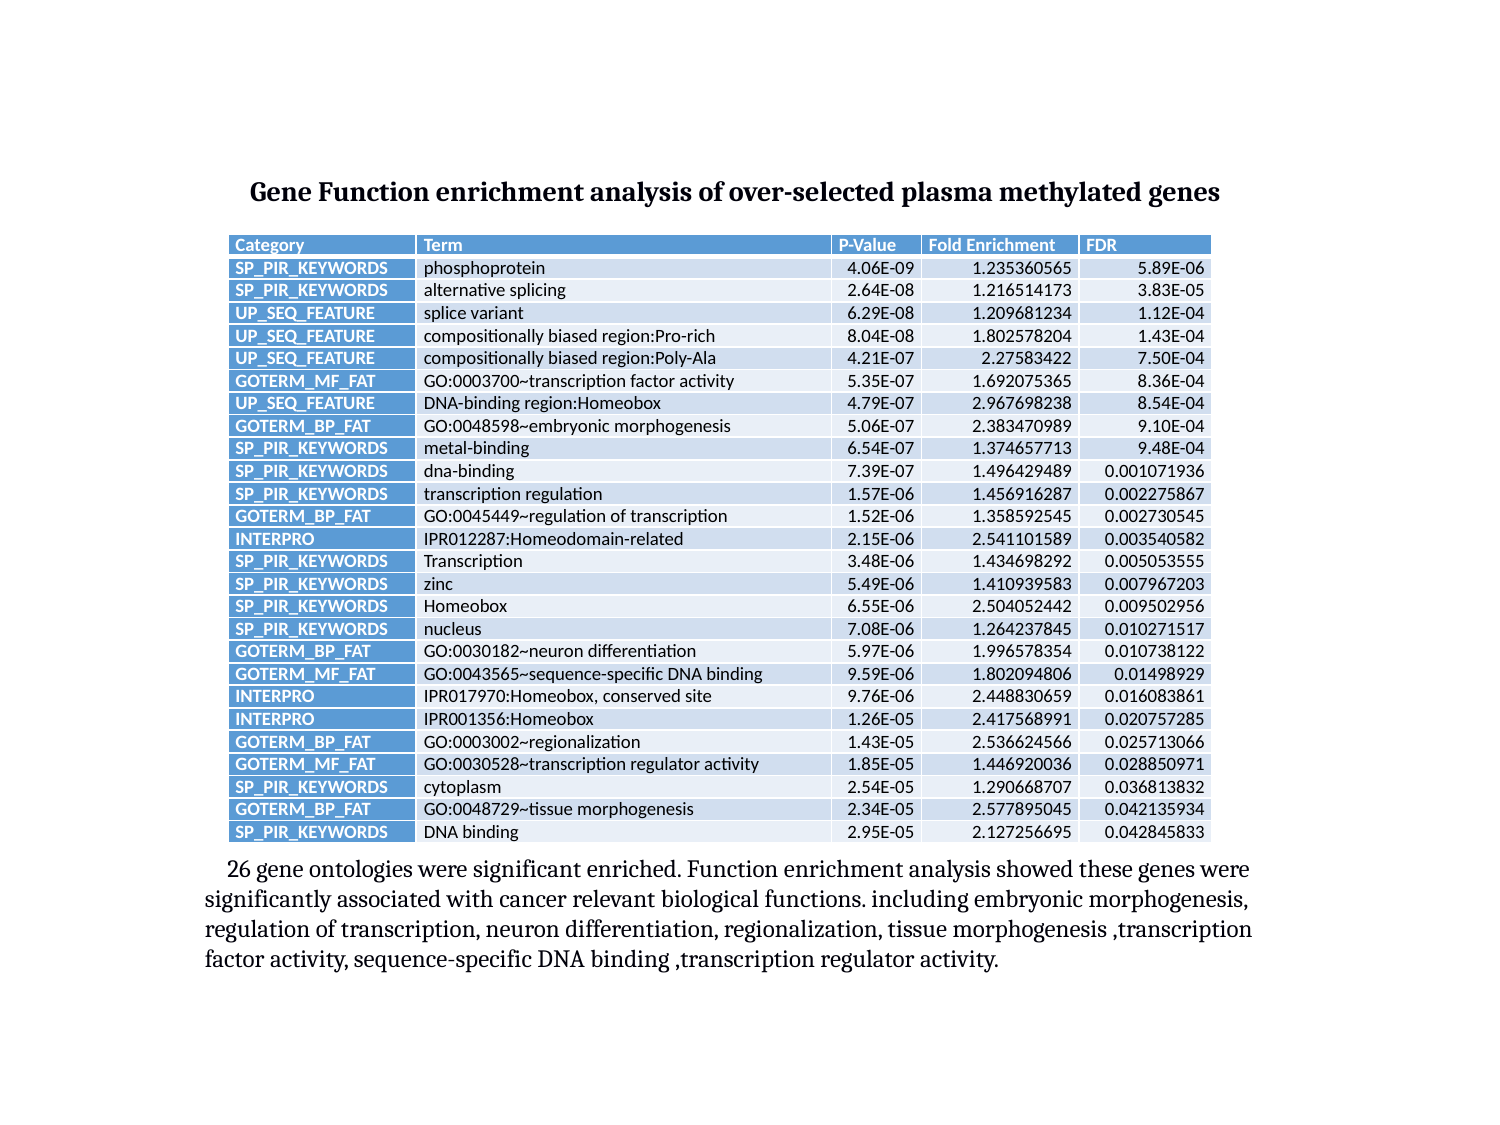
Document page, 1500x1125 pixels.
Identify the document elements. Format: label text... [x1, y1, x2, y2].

table_cell metal-binding [417, 438, 831, 459]
table_cell 5.89E-06 [1080, 259, 1211, 278]
table_cell 0.001071936 [1080, 461, 1211, 481]
table_cell 5.97E-06 [832, 641, 921, 662]
table_cell 2.127256695 [922, 821, 1078, 842]
table_cell 8.54E-04 [1080, 393, 1211, 414]
table_cell splice variant [417, 303, 831, 323]
table_cell 0.010271517 [1080, 618, 1211, 639]
table_cell 7.50E-04 [1080, 348, 1211, 369]
table_cell Transcription [417, 551, 831, 572]
text_box Gene Function enrichment analysis of over-selected plasma methylated genes [213, 166, 1411, 215]
table_cell GOTERM_BP_FAT [229, 641, 415, 662]
table_cell nucleus [417, 618, 831, 639]
table_cell 8.36E-04 [1080, 370, 1211, 391]
table_cell 2.34E-05 [832, 799, 921, 820]
table_cell INTERPRO [229, 686, 415, 707]
table_cell 1.434698292 [922, 551, 1078, 572]
table_cell 1.996578354 [922, 641, 1078, 662]
table_cell 1.12E-04 [1080, 303, 1211, 323]
table_cell GOTERM_BP_FAT [229, 415, 415, 436]
table_cell 1.358592545 [922, 506, 1078, 526]
table_header FDR [1080, 235, 1211, 254]
table_cell IPR012287:Homeodomain-related [417, 528, 831, 549]
table_cell 2.383470989 [922, 415, 1078, 436]
table_cell 2.417568991 [922, 709, 1078, 729]
table_cell 1.410939583 [922, 573, 1078, 594]
table_cell GO:0003700~transcription factor activity [417, 370, 831, 391]
table_cell GOTERM_BP_FAT [229, 731, 415, 752]
table_cell 1.802578204 [922, 325, 1078, 346]
table_cell SP_PIR_KEYWORDS [229, 551, 415, 572]
table_cell 1.235360565 [922, 259, 1078, 278]
table_cell transcription regulation [417, 483, 831, 504]
table_cell 9.76E-06 [832, 686, 921, 707]
table_cell SP_PIR_KEYWORDS [229, 573, 415, 594]
table_cell 0.002275867 [1080, 483, 1211, 504]
table_cell 1.802094806 [922, 664, 1078, 684]
table_cell 2.541101589 [922, 528, 1078, 549]
table_cell 2.95E-05 [832, 821, 921, 842]
table_cell GO:0048729~tissue morphogenesis [417, 799, 831, 820]
table_cell dna-binding [417, 461, 831, 481]
table_cell SP_PIR_KEYWORDS [229, 618, 415, 639]
table_cell GOTERM_BP_FAT [229, 799, 415, 820]
table_cell SP_PIR_KEYWORDS [229, 438, 415, 459]
table_cell 0.005053555 [1080, 551, 1211, 572]
table_cell 0.036813832 [1080, 776, 1211, 797]
table_cell 0.025713066 [1080, 731, 1211, 752]
table_cell Homeobox [417, 596, 831, 617]
text_box 26 gene ontologies were significant enriched. Function enrichment analysis showed these genes were significantly associated with cancer relevant biological functions. including embryonic morphogenesis, regulation of transcription, neuron differentiation, regionalization, tissue morphogenesis ,transcription factor activity, sequence-specific DNA binding ,transcription regulator activity. [190, 845, 1313, 1014]
table_cell 1.456916287 [922, 483, 1078, 504]
table_cell 1.209681234 [922, 303, 1078, 323]
table_cell 2.577895045 [922, 799, 1078, 820]
table_cell 8.04E-08 [832, 325, 921, 346]
table_cell INTERPRO [229, 528, 415, 549]
table_cell DNA binding [417, 821, 831, 842]
table_cell UP_SEQ_FEATURE [229, 325, 415, 346]
table_cell 9.59E-06 [832, 664, 921, 684]
table_cell 4.79E-07 [832, 393, 921, 414]
table_cell 2.448830659 [922, 686, 1078, 707]
table_cell 2.15E-06 [832, 528, 921, 549]
table_cell 0.002730545 [1080, 506, 1211, 526]
table_cell 0.042135934 [1080, 799, 1211, 820]
table_cell 6.29E-08 [832, 303, 921, 323]
table_cell IPR001356:Homeobox [417, 709, 831, 729]
table_cell 6.55E-06 [832, 596, 921, 617]
table_cell 1.290668707 [922, 776, 1078, 797]
table_cell 5.06E-07 [832, 415, 921, 436]
table_cell 3.48E-06 [832, 551, 921, 572]
table_cell 0.028850971 [1080, 754, 1211, 775]
table_header Fold Enrichment [922, 235, 1078, 254]
table_cell SP_PIR_KEYWORDS [229, 280, 415, 301]
table_cell 0.01498929 [1080, 664, 1211, 684]
table_cell 1.26E-05 [832, 709, 921, 729]
table_cell 1.496429489 [922, 461, 1078, 481]
table_cell zinc [417, 573, 831, 594]
table_cell GO:0030528~transcription regulator activity [417, 754, 831, 775]
table_cell UP_SEQ_FEATURE [229, 303, 415, 323]
table_cell DNA-binding region:Homeobox [417, 393, 831, 414]
table_cell 6.54E-07 [832, 438, 921, 459]
table_cell 4.21E-07 [832, 348, 921, 369]
table_cell SP_PIR_KEYWORDS [229, 776, 415, 797]
table_cell 1.216514173 [922, 280, 1078, 301]
table_cell GO:0003002~regionalization [417, 731, 831, 752]
table_cell 2.64E-08 [832, 280, 921, 301]
table_cell 9.10E-04 [1080, 415, 1211, 436]
table_cell 0.009502956 [1080, 596, 1211, 617]
table_cell 1.43E-04 [1080, 325, 1211, 346]
table_cell GOTERM_MF_FAT [229, 664, 415, 684]
table_cell IPR017970:Homeobox, conserved site [417, 686, 831, 707]
table_cell 2.536624566 [922, 731, 1078, 752]
table_cell 7.08E-06 [832, 618, 921, 639]
table_cell SP_PIR_KEYWORDS [229, 821, 415, 842]
table_cell 3.83E-05 [1080, 280, 1211, 301]
table_cell 1.85E-05 [832, 754, 921, 775]
table_header P-Value [832, 235, 921, 254]
table_cell 1.692075365 [922, 370, 1078, 391]
table_cell GO:0045449~regulation of transcription [417, 506, 831, 526]
table_cell 2.967698238 [922, 393, 1078, 414]
table_cell phosphoprotein [417, 259, 831, 278]
table_cell 5.35E-07 [832, 370, 921, 391]
table_cell cytoplasm [417, 776, 831, 797]
table_cell 0.016083861 [1080, 686, 1211, 707]
table_cell 1.43E-05 [832, 731, 921, 752]
table_cell 0.007967203 [1080, 573, 1211, 594]
table_cell SP_PIR_KEYWORDS [229, 596, 415, 617]
table_cell SP_PIR_KEYWORDS [229, 483, 415, 504]
table_cell GO:0048598~embryonic morphogenesis [417, 415, 831, 436]
table_cell 1.446920036 [922, 754, 1078, 775]
table_cell 1.57E-06 [832, 483, 921, 504]
table_cell alternative splicing [417, 280, 831, 301]
table_cell compositionally biased region:Poly-Ala [417, 348, 831, 369]
table_cell SP_PIR_KEYWORDS [229, 461, 415, 481]
table_cell 7.39E-07 [832, 461, 921, 481]
table_cell GOTERM_MF_FAT [229, 754, 415, 775]
table_header Category [229, 235, 415, 254]
table_cell 0.042845833 [1080, 821, 1211, 842]
table_cell 0.003540582 [1080, 528, 1211, 549]
table_cell 2.54E-05 [832, 776, 921, 797]
table_cell compositionally biased region:Pro-rich [417, 325, 831, 346]
table_cell 0.010738122 [1080, 641, 1211, 662]
table_cell GO:0030182~neuron differentiation [417, 641, 831, 662]
table_cell 1.264237845 [922, 618, 1078, 639]
table_cell 1.52E-06 [832, 506, 921, 526]
table_cell UP_SEQ_FEATURE [229, 348, 415, 369]
table_cell GOTERM_BP_FAT [229, 506, 415, 526]
table_cell UP_SEQ_FEATURE [229, 393, 415, 414]
table_cell SP_PIR_KEYWORDS [229, 259, 415, 278]
table_cell GOTERM_MF_FAT [229, 370, 415, 391]
table_cell 4.06E-09 [832, 259, 921, 278]
table_cell INTERPRO [229, 709, 415, 729]
table_cell 5.49E-06 [832, 573, 921, 594]
table_cell 1.374657713 [922, 438, 1078, 459]
table_cell 2.27583422 [922, 348, 1078, 369]
table_cell 9.48E-04 [1080, 438, 1211, 459]
table_cell 0.020757285 [1080, 709, 1211, 729]
table_cell GO:0043565~sequence-specific DNA binding [417, 664, 831, 684]
table_header Term [417, 235, 831, 254]
table_cell 2.504052442 [922, 596, 1078, 617]
